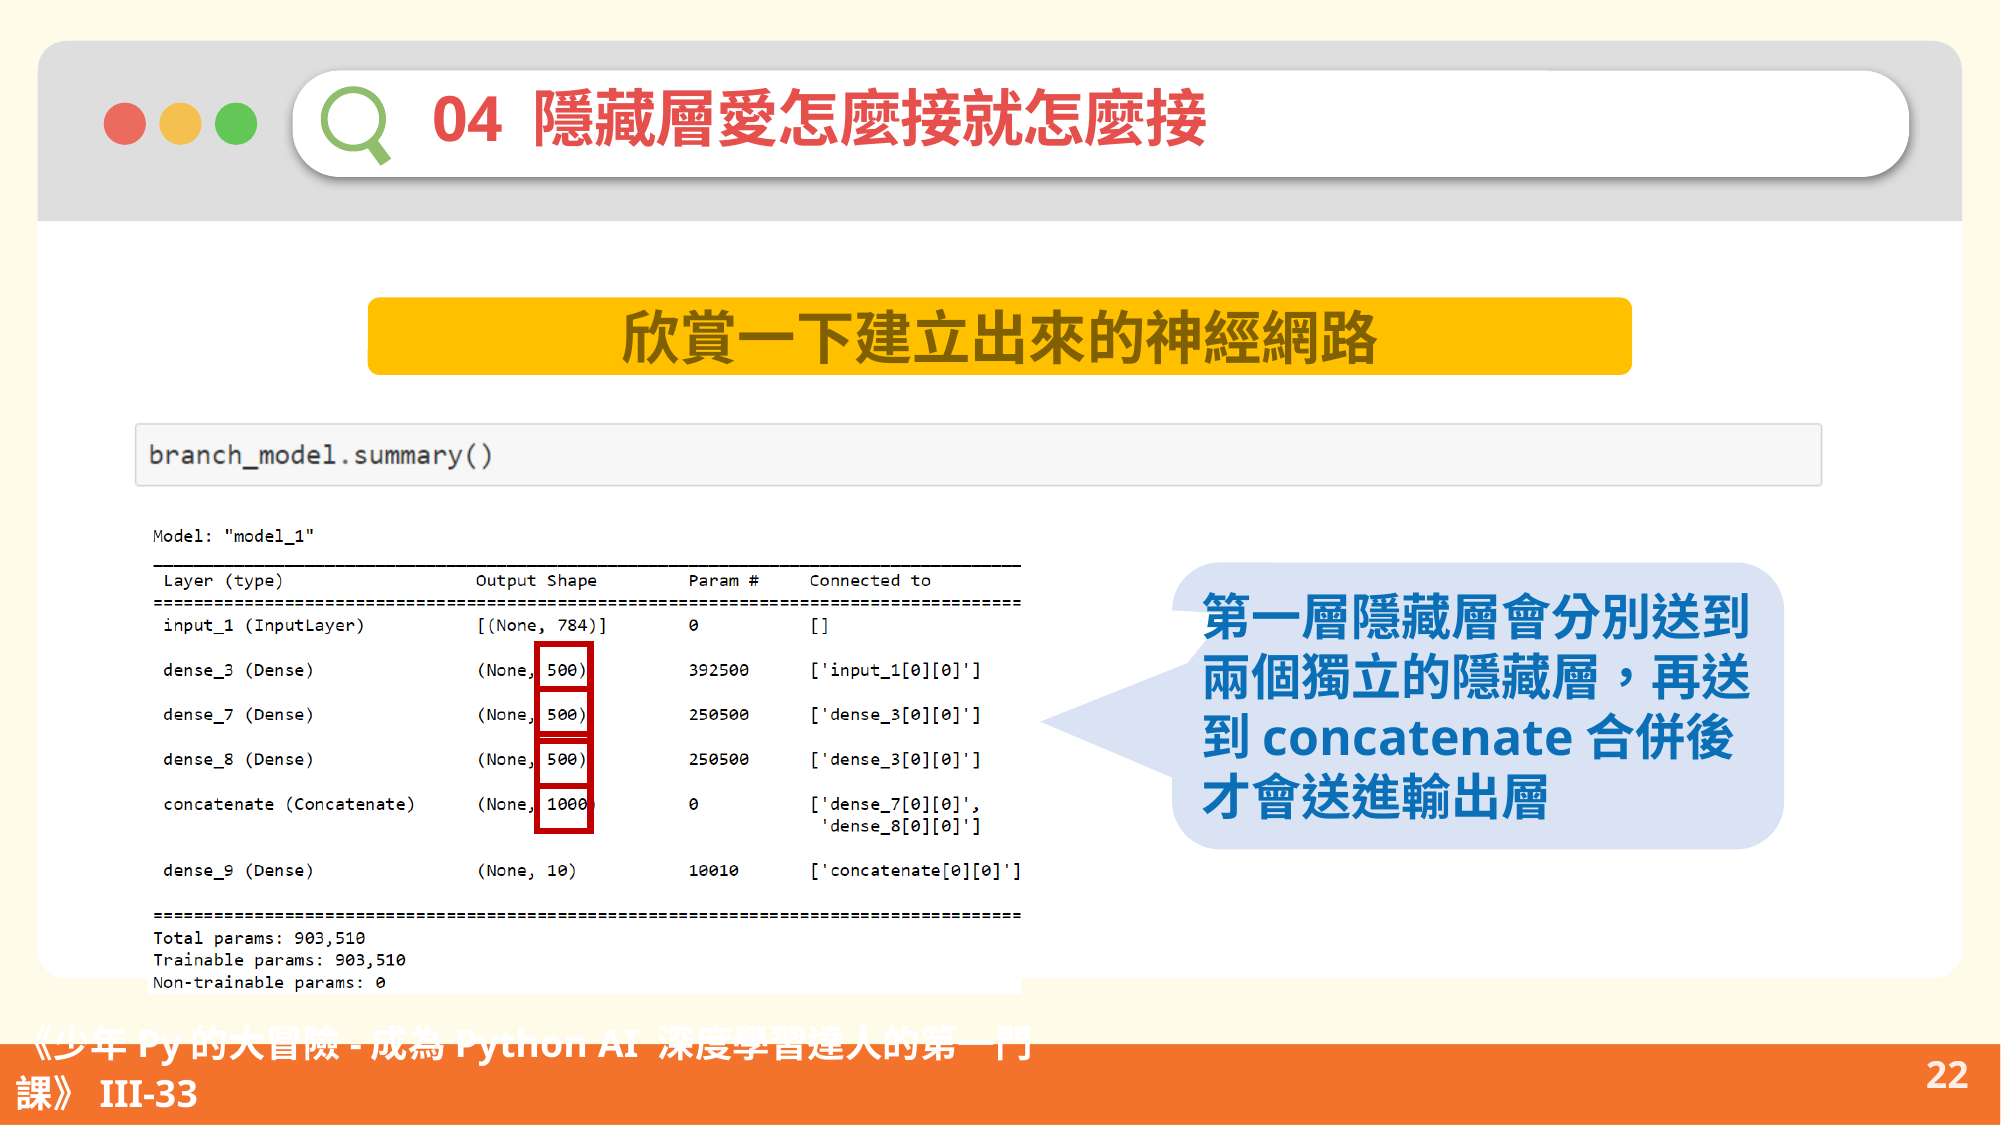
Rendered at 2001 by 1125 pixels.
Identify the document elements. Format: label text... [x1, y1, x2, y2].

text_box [1039, 562, 1785, 850]
slide_number 22 [1915, 1047, 1979, 1111]
picture [148, 521, 1021, 994]
list 04 隱藏層愛怎麼接就怎麼接 [423, 84, 1874, 163]
picture [127, 415, 1832, 496]
text_box 欣賞一下建立出來的神經網路 [367, 297, 1633, 375]
